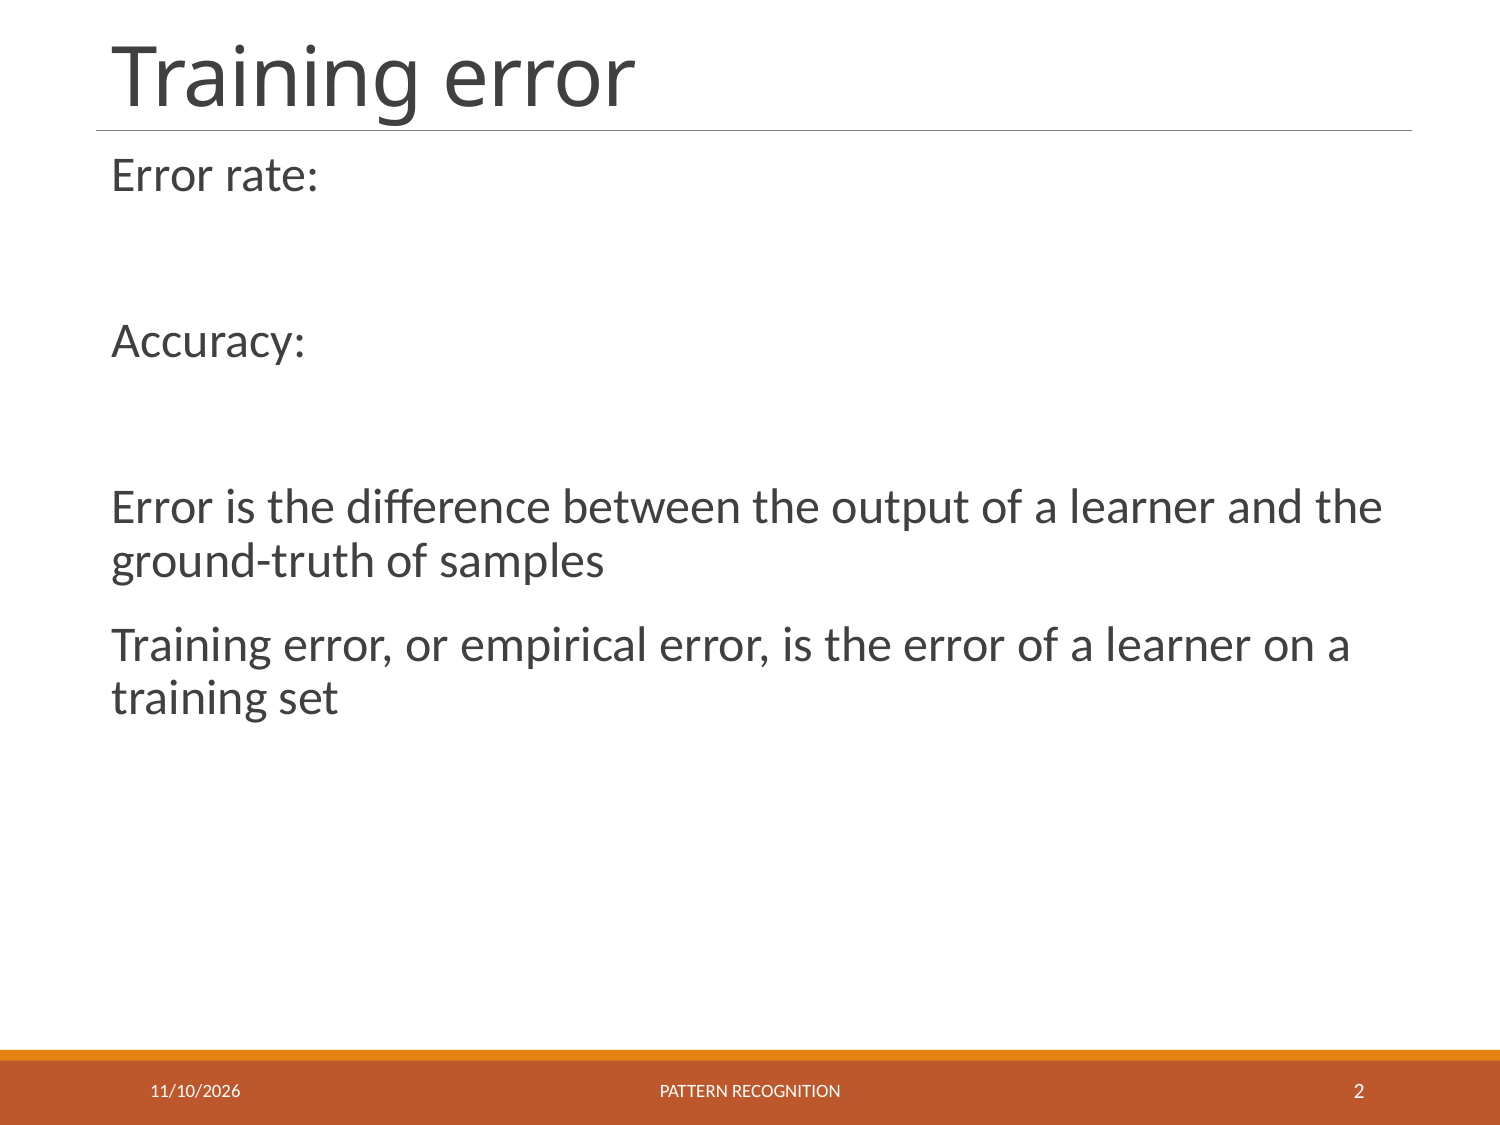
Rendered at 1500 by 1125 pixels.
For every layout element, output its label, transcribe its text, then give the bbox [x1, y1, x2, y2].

footer Pattern recognition [453, 1059, 1047, 1120]
slide_number 2 [1218, 1059, 1380, 1120]
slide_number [135, 1059, 440, 1120]
title Training error [96, 19, 1413, 131]
